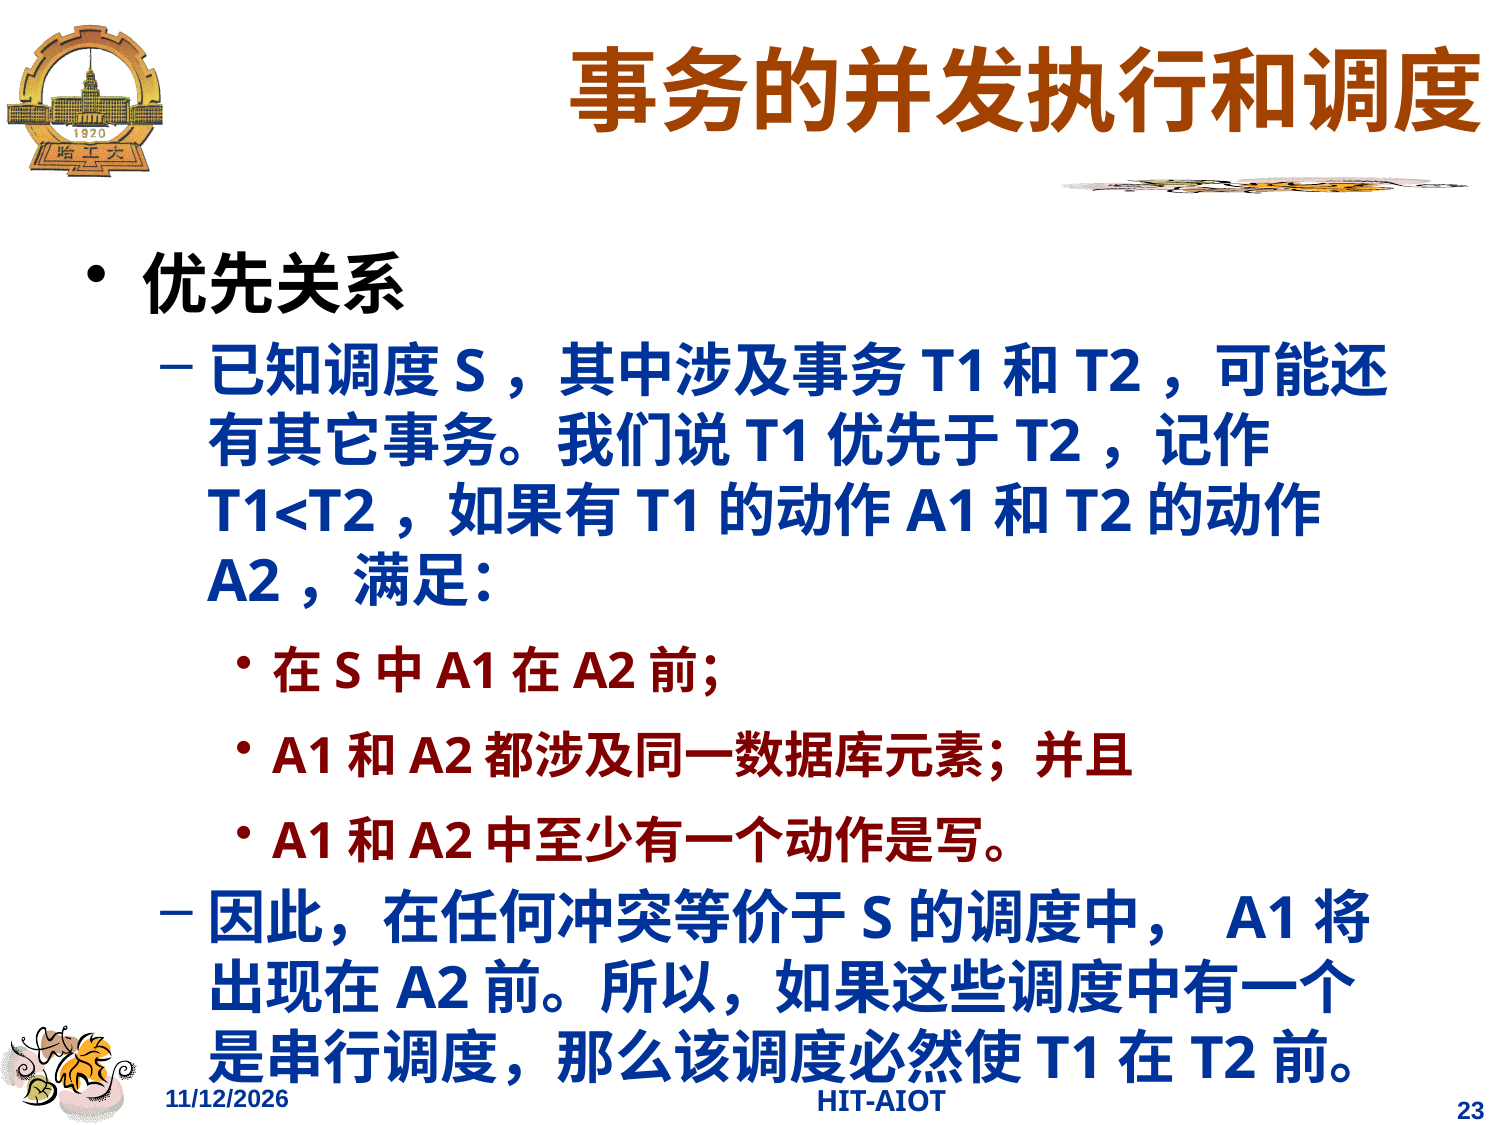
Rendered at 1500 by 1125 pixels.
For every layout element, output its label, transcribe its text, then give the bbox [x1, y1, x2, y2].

title 事务的并发执行和调度 [162, 0, 1500, 176]
picture [0, 24, 175, 182]
list 优先关系 已知调度S，其中涉及事务T1和T2，可能还有其它事务。我们说T1优先于T2，记作T1T2，如果有T1的动作A1和T2的动作A2，满足： 在S中A1在A2前； A1和A2都涉及同一数据库元素；并且 A1和A2中至少有一个动作是写。 因此，在任何冲突等价于S的调度中， A1将出现在A2前。所以，如果这些调度中有一个是串行调度，那么该调度必然使T1在T2前。 [70, 234, 1421, 1020]
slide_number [149, 1074, 413, 1125]
footer HIT-AIOT [524, 1074, 1238, 1125]
slide_number 23 [1437, 1087, 1500, 1125]
